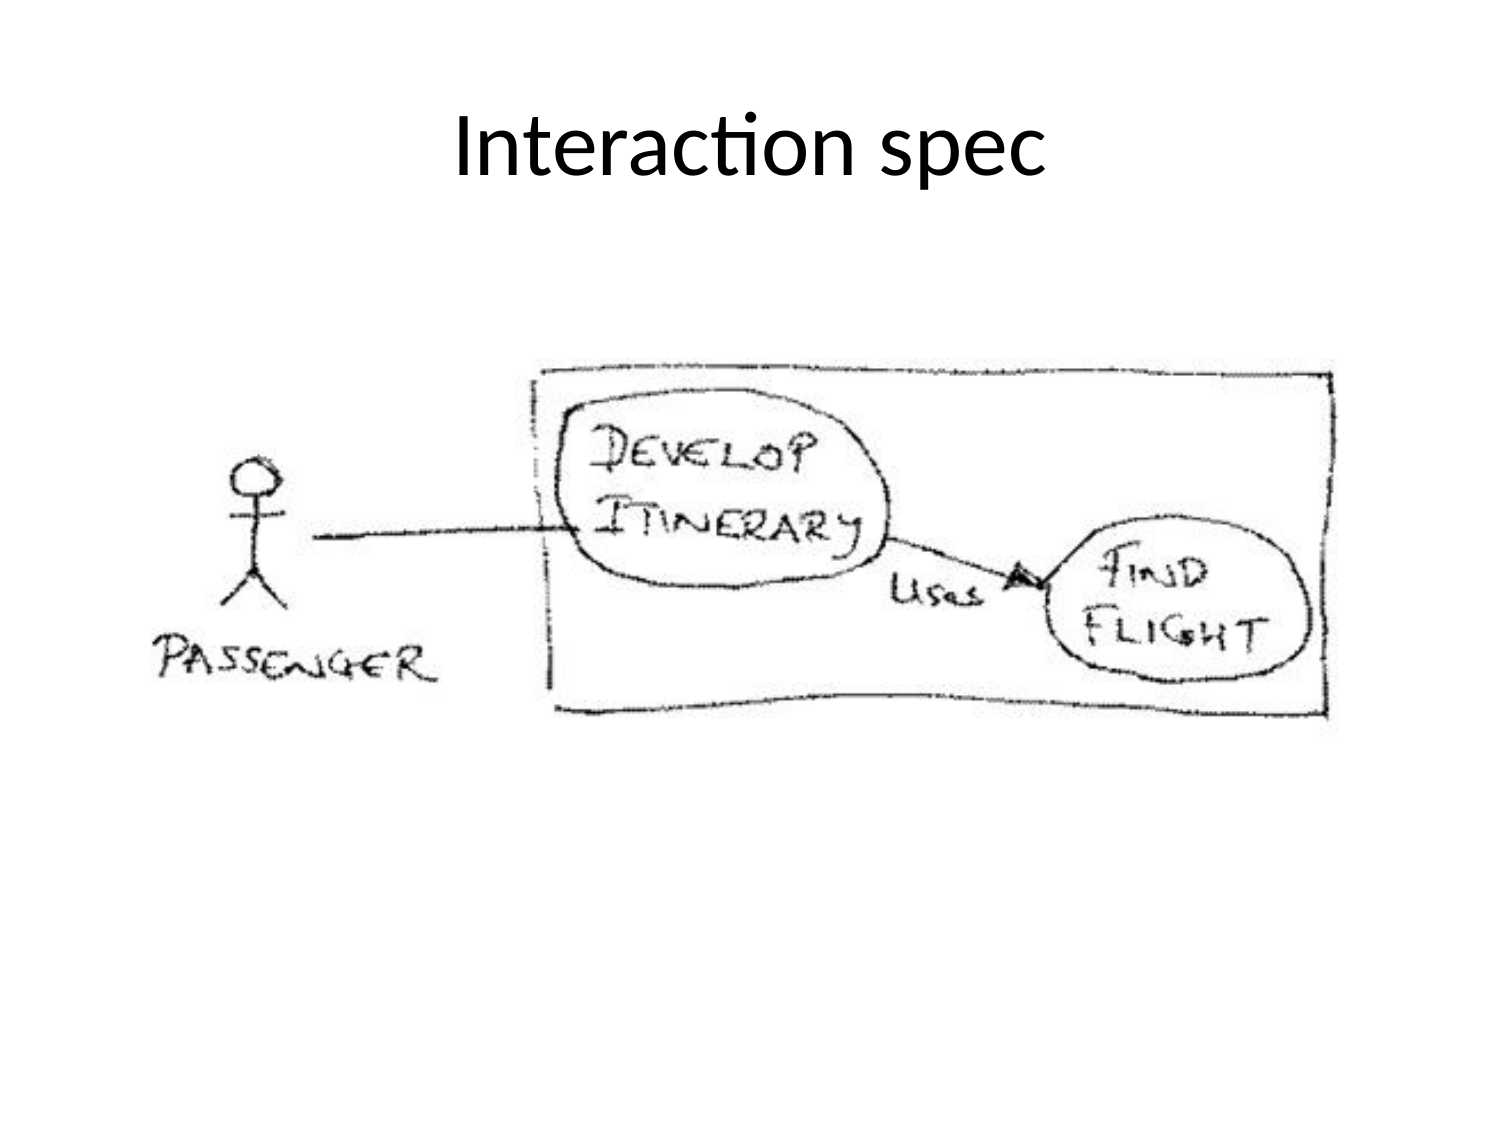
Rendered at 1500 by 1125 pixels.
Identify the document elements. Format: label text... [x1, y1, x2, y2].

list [95, 358, 1359, 773]
title Interaction spec [75, 45, 1425, 233]
